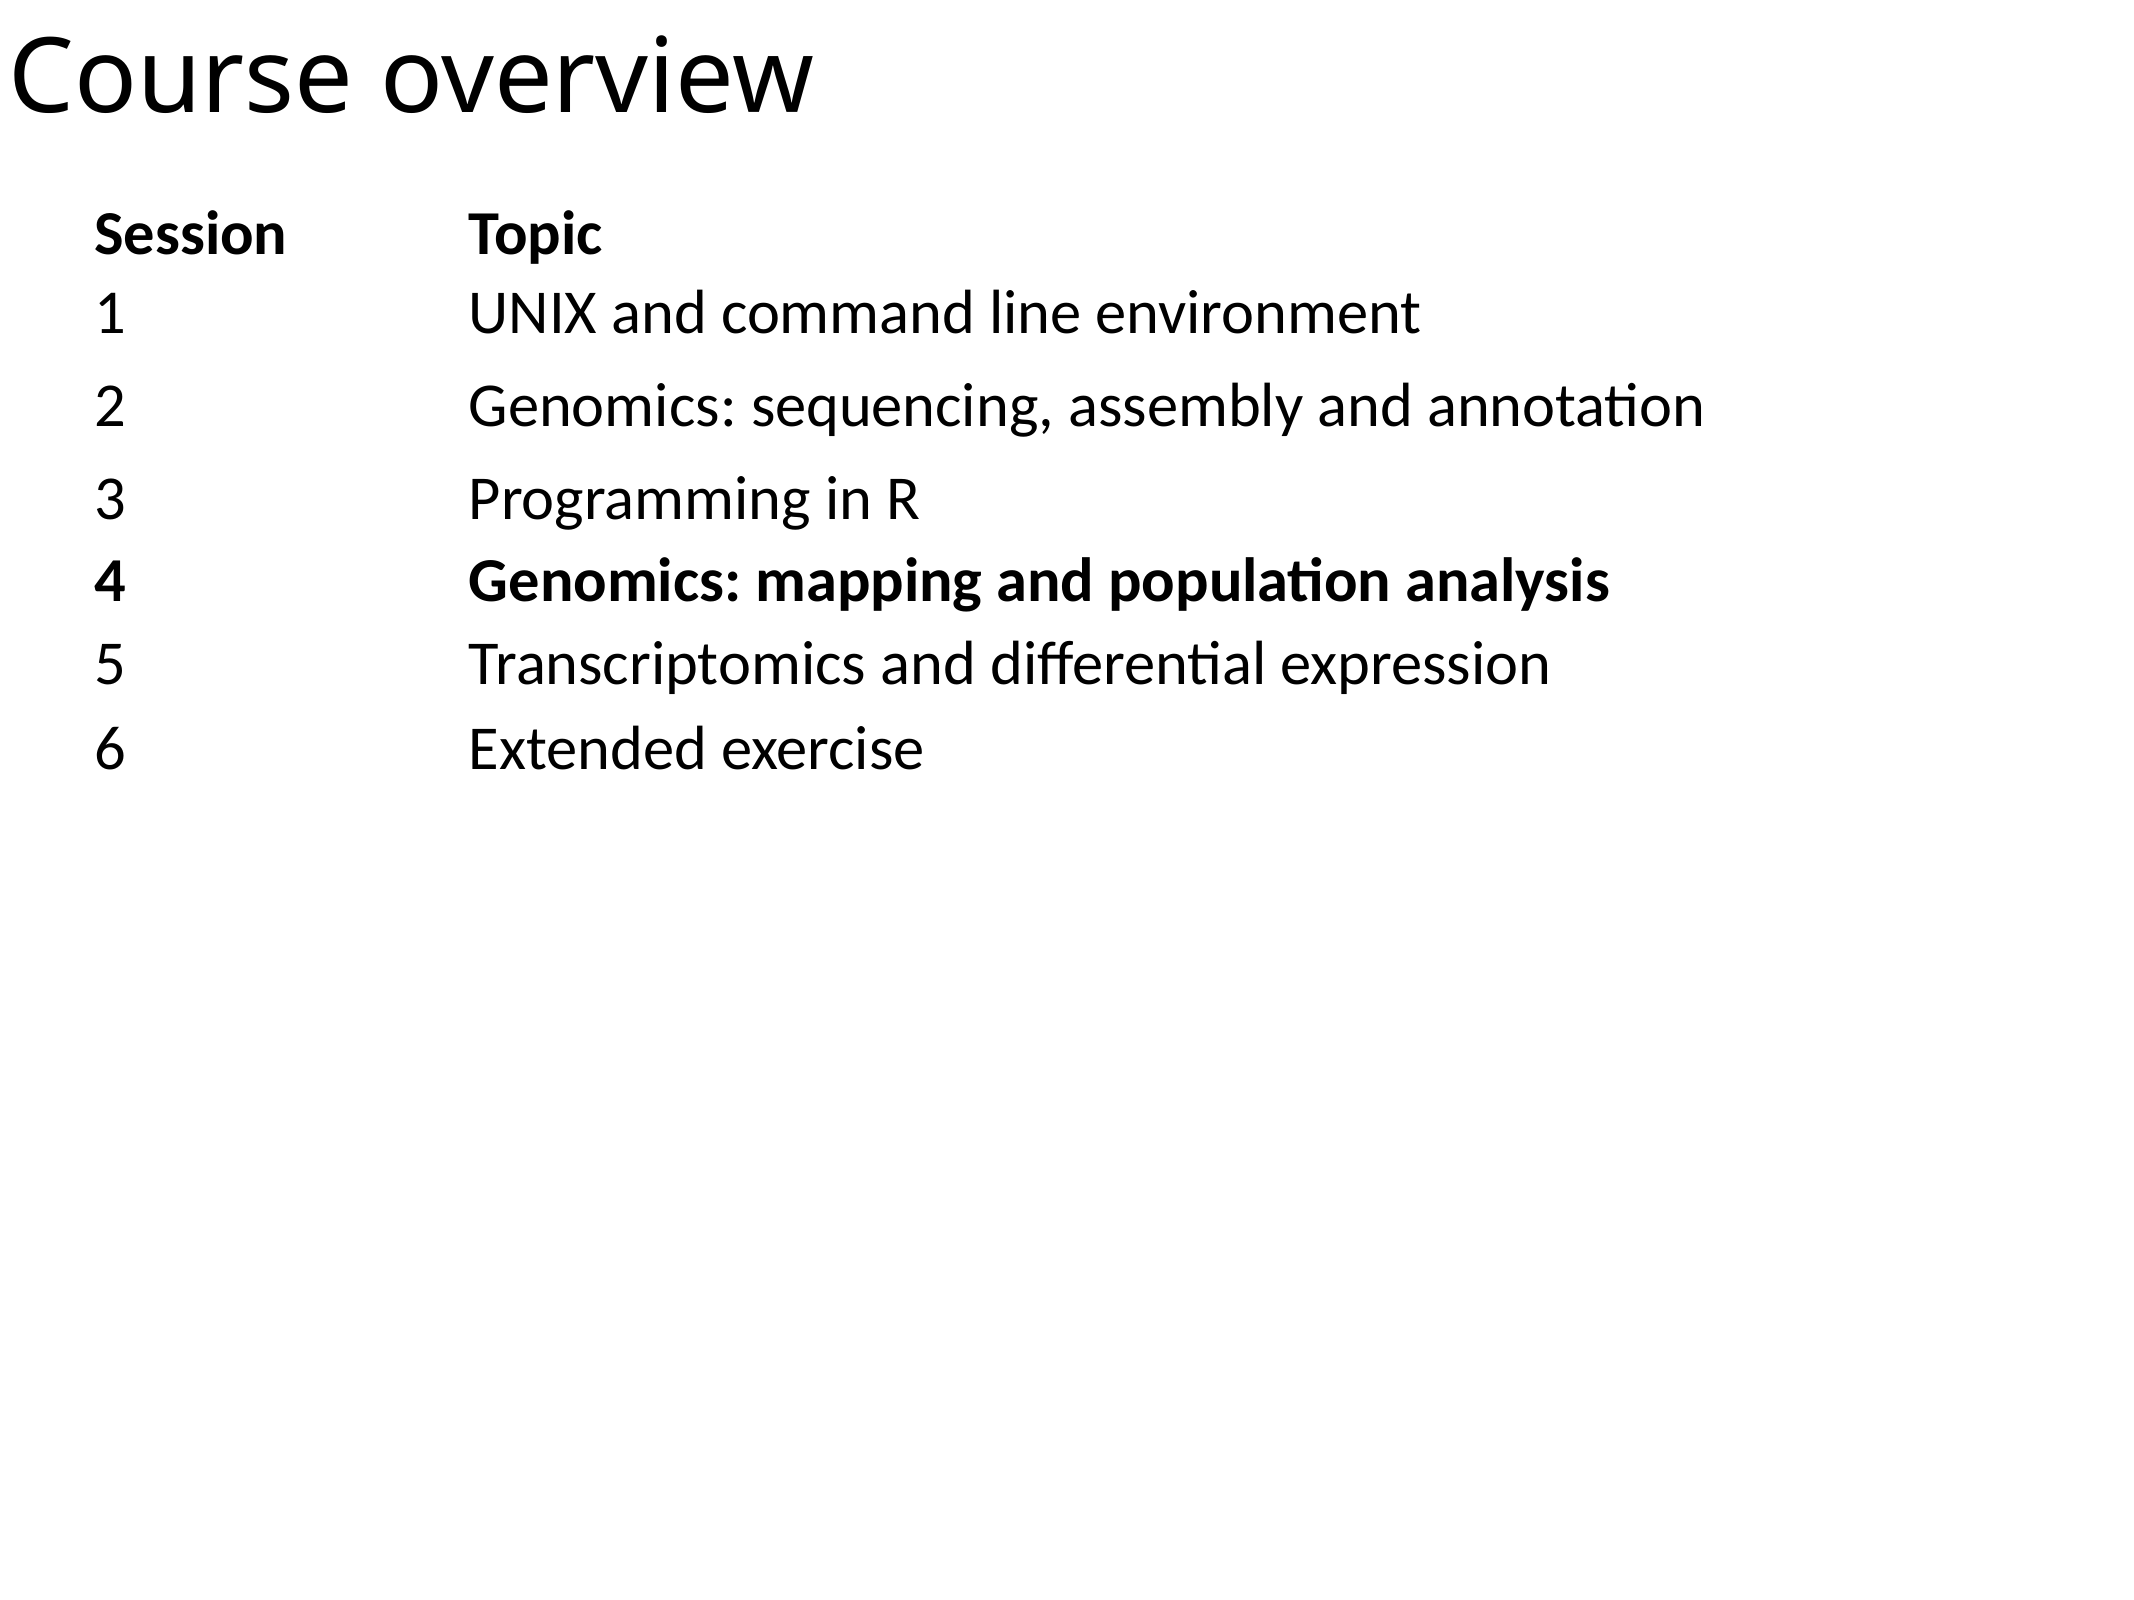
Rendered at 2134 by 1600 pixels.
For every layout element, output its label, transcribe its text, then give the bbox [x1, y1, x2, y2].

table_cell Genomics: sequencing, assembly and annotation [461, 371, 1834, 464]
table_cell 4 [86, 547, 461, 629]
table_cell Transcriptomics and differential expression [461, 629, 1834, 712]
table_cell 2 [86, 371, 461, 464]
table_cell Extended exercise [461, 712, 1834, 795]
table_cell Genomics: mapping and population analysis [461, 547, 1834, 629]
table_cell Programming in R [461, 464, 1834, 547]
table_cell UNIX and command line environment [461, 278, 1834, 371]
table_cell 3 [86, 464, 461, 547]
table_cell 1 [86, 278, 461, 371]
title Course overview [0, 0, 1056, 144]
table_header Session [86, 199, 461, 278]
table_header Topic [461, 199, 1834, 278]
table_cell 5 [86, 629, 461, 712]
table_cell 6 [86, 712, 461, 795]
